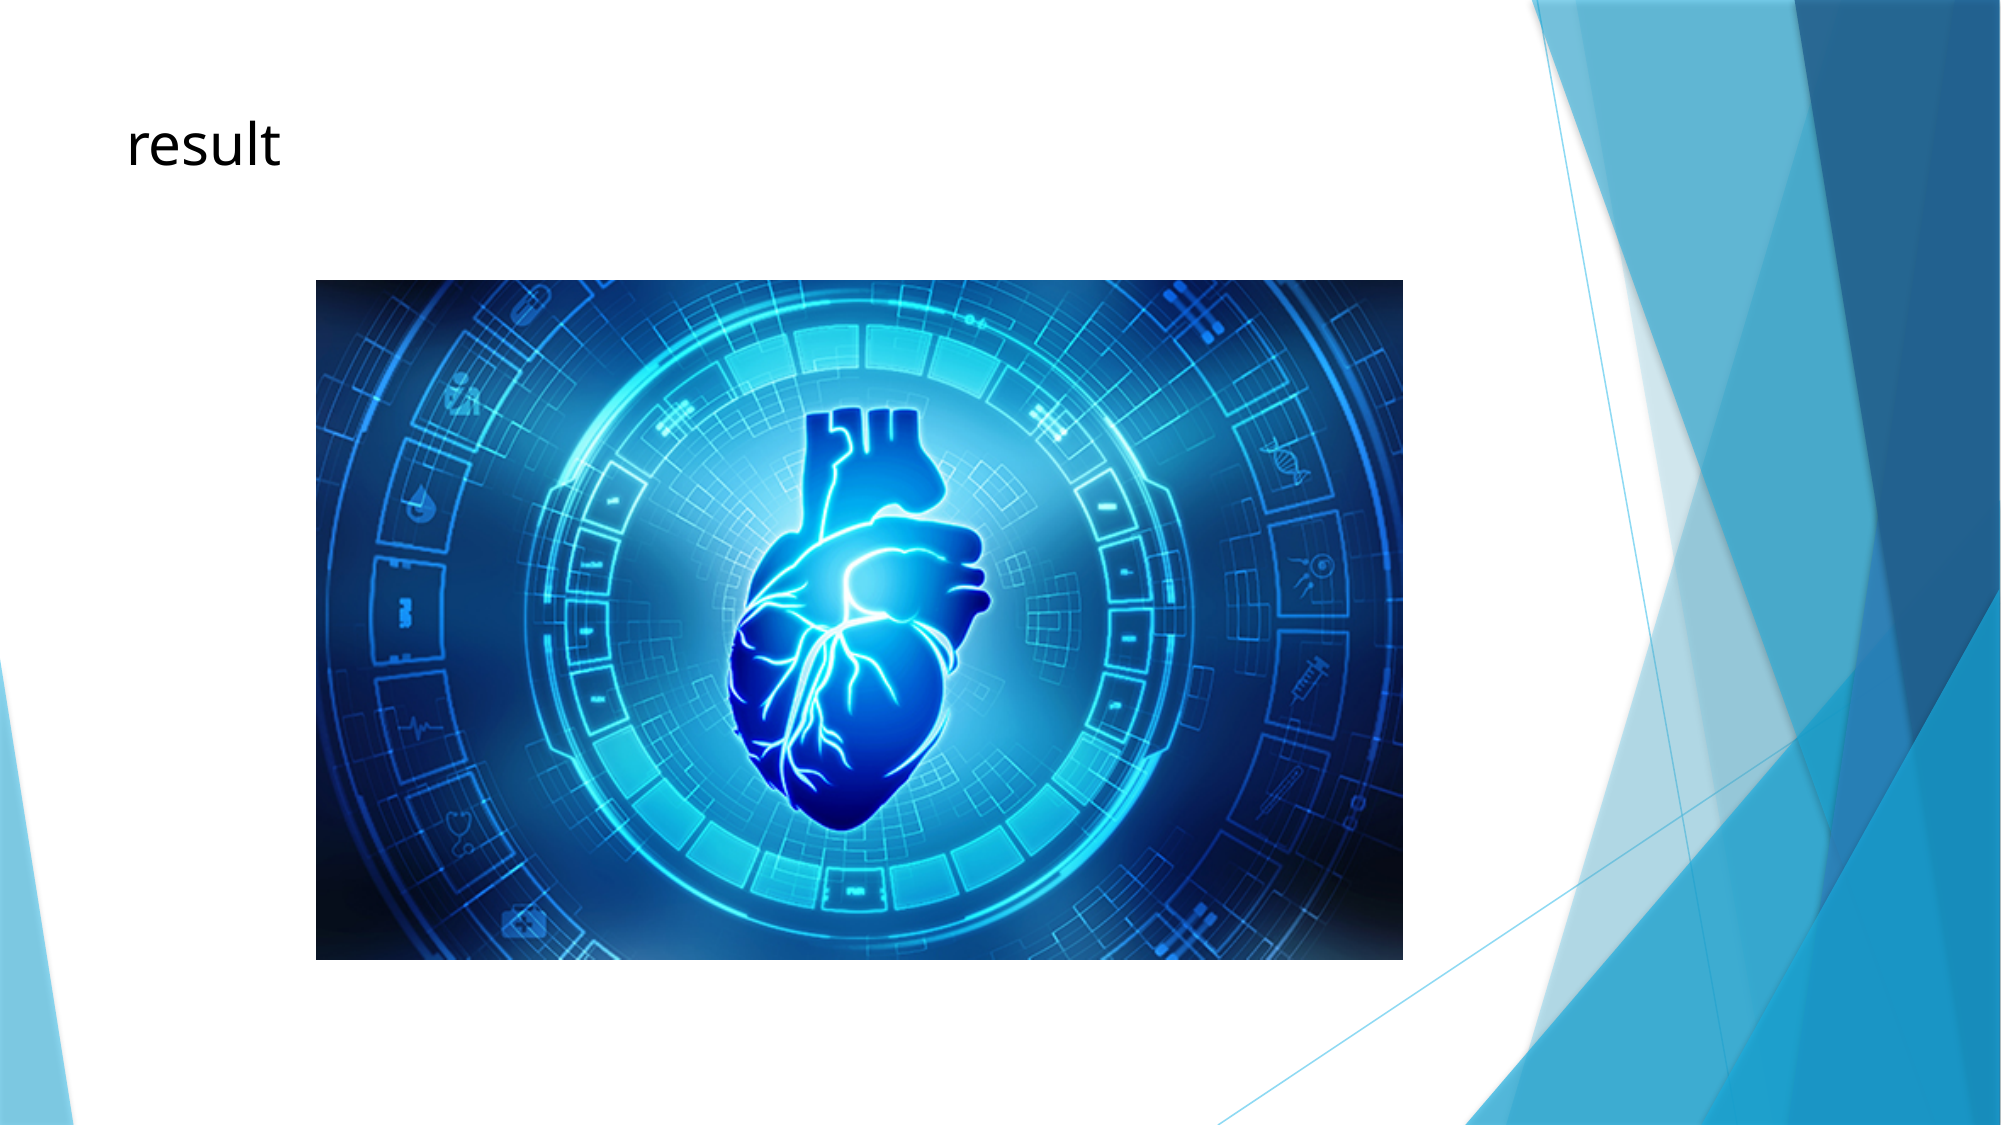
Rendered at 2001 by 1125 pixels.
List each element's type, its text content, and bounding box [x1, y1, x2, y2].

title result [111, 99, 1522, 317]
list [315, 280, 1403, 960]
